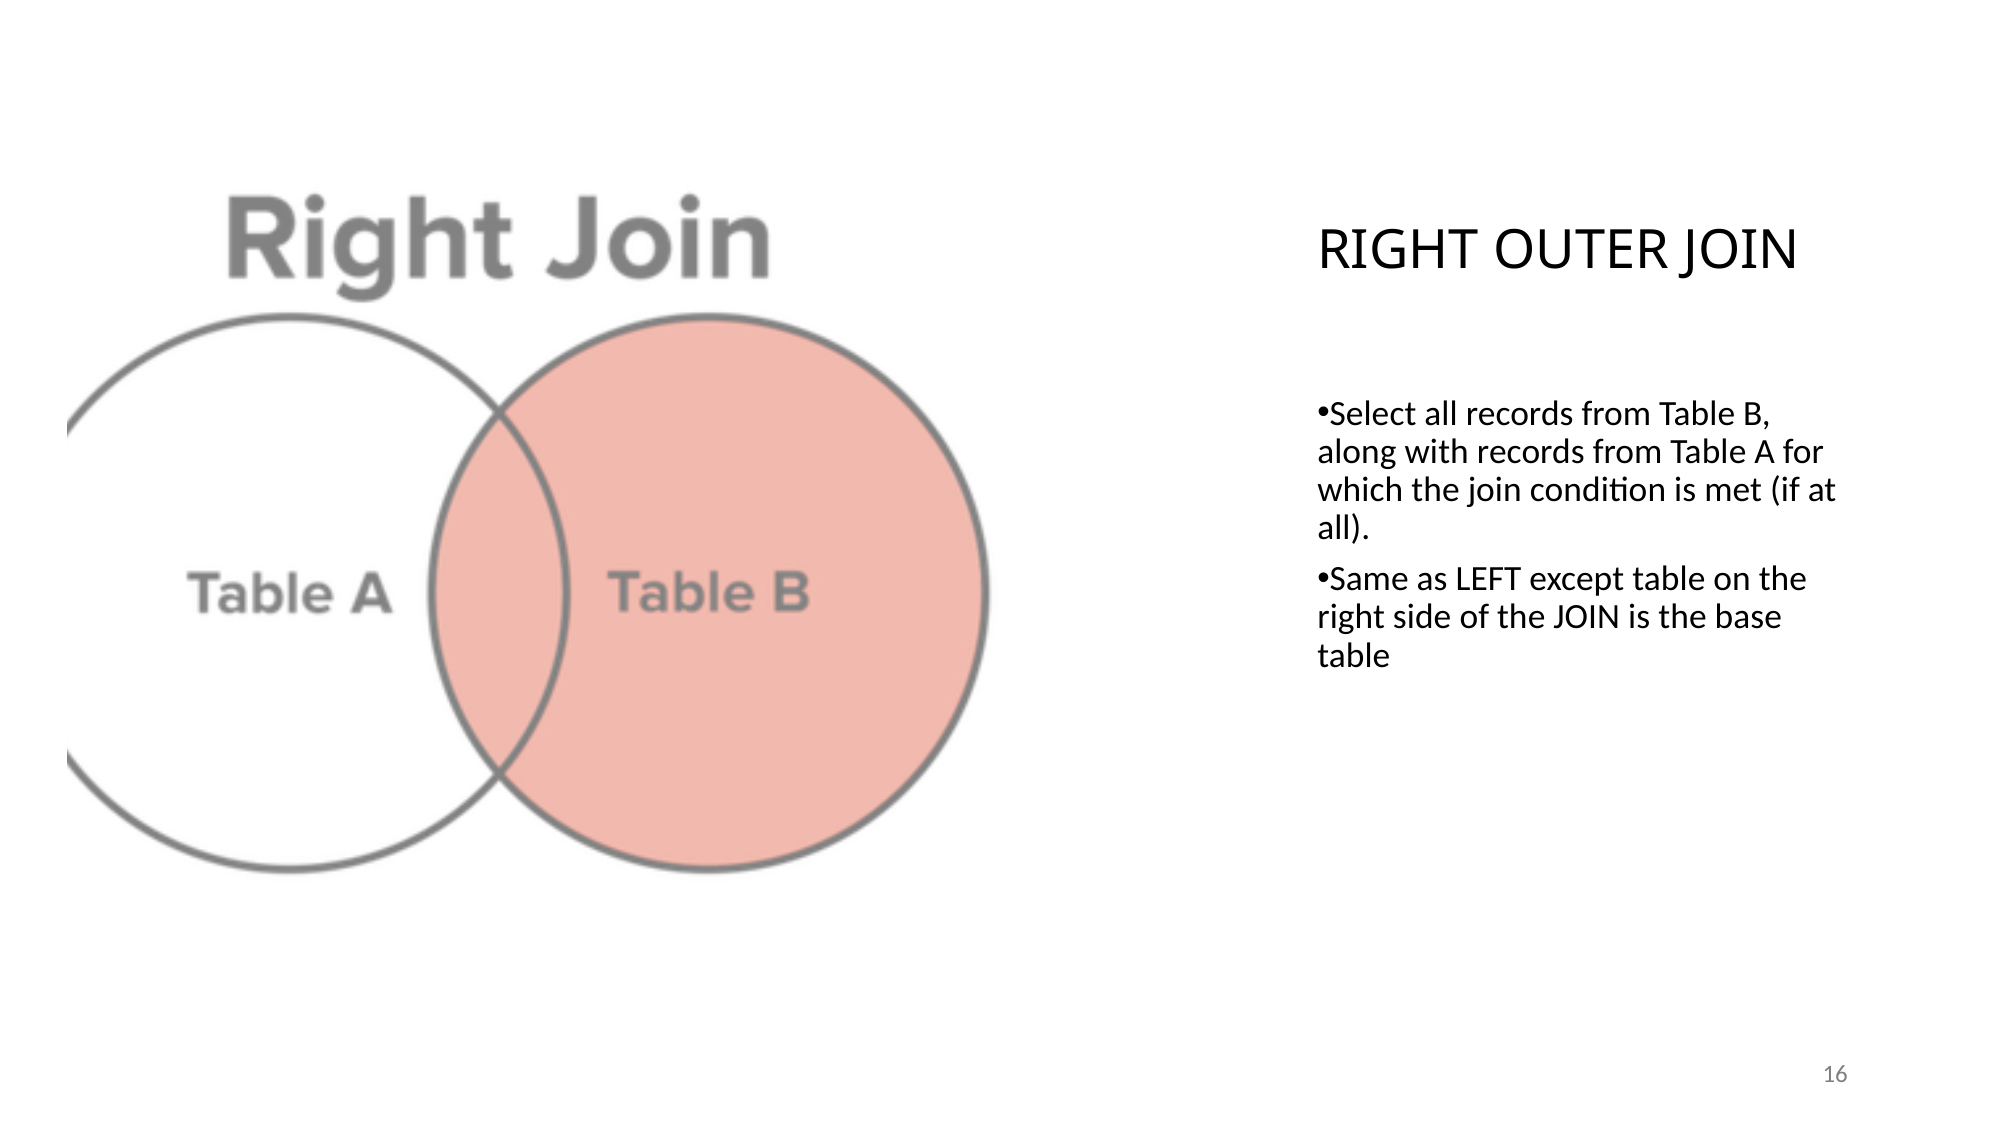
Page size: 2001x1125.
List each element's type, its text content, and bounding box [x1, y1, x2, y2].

picture [67, 103, 1158, 1006]
text_box Select all records from Table B, along with records from Table A for which the join condition is met (if at all). Same as LEFT except table on the right side of the JOIN is the base table [1302, 386, 1861, 950]
title RIGHT OUTER JOIN [1302, 160, 1861, 342]
slide_number 16 [1413, 1042, 1863, 1103]
